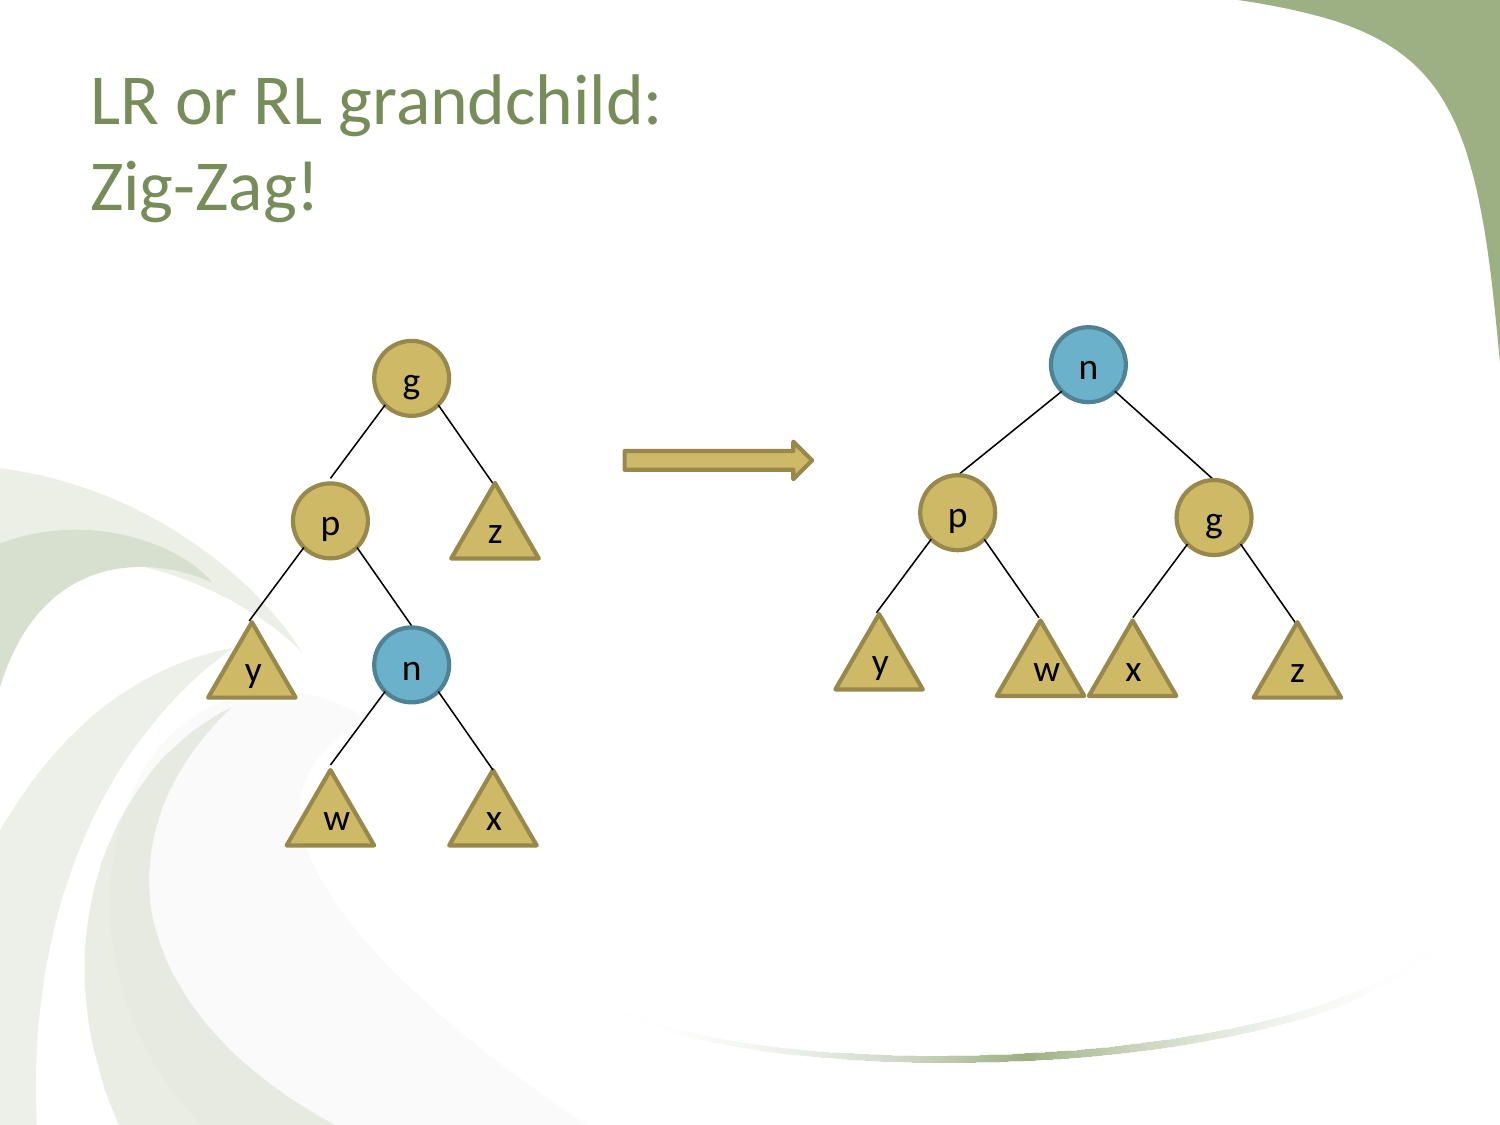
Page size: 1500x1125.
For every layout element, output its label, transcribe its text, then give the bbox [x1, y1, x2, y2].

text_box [437, 691, 494, 771]
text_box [248, 547, 305, 622]
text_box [1114, 390, 1215, 481]
text_box y [833, 619, 925, 692]
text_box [876, 538, 932, 613]
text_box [957, 390, 1063, 476]
title LR or RL grandchild: Zig-Zag! [75, 45, 1425, 233]
text_box z [1251, 621, 1343, 700]
text_box x [1087, 622, 1179, 699]
text_box p [918, 473, 998, 553]
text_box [330, 404, 386, 479]
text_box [356, 547, 412, 627]
text_box n [372, 625, 452, 705]
text_box p [290, 481, 371, 561]
text_box x [447, 774, 539, 848]
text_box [984, 538, 1040, 618]
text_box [330, 691, 386, 766]
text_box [1240, 543, 1296, 623]
text_box [622, 439, 815, 482]
text_box w [994, 620, 1087, 699]
text_box g [372, 338, 452, 418]
text_box n [1048, 325, 1128, 405]
text_box w [284, 769, 376, 848]
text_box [1132, 543, 1188, 618]
text_box g [1174, 478, 1254, 558]
text_box z [449, 484, 541, 561]
text_box y [206, 627, 298, 700]
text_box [437, 404, 494, 484]
